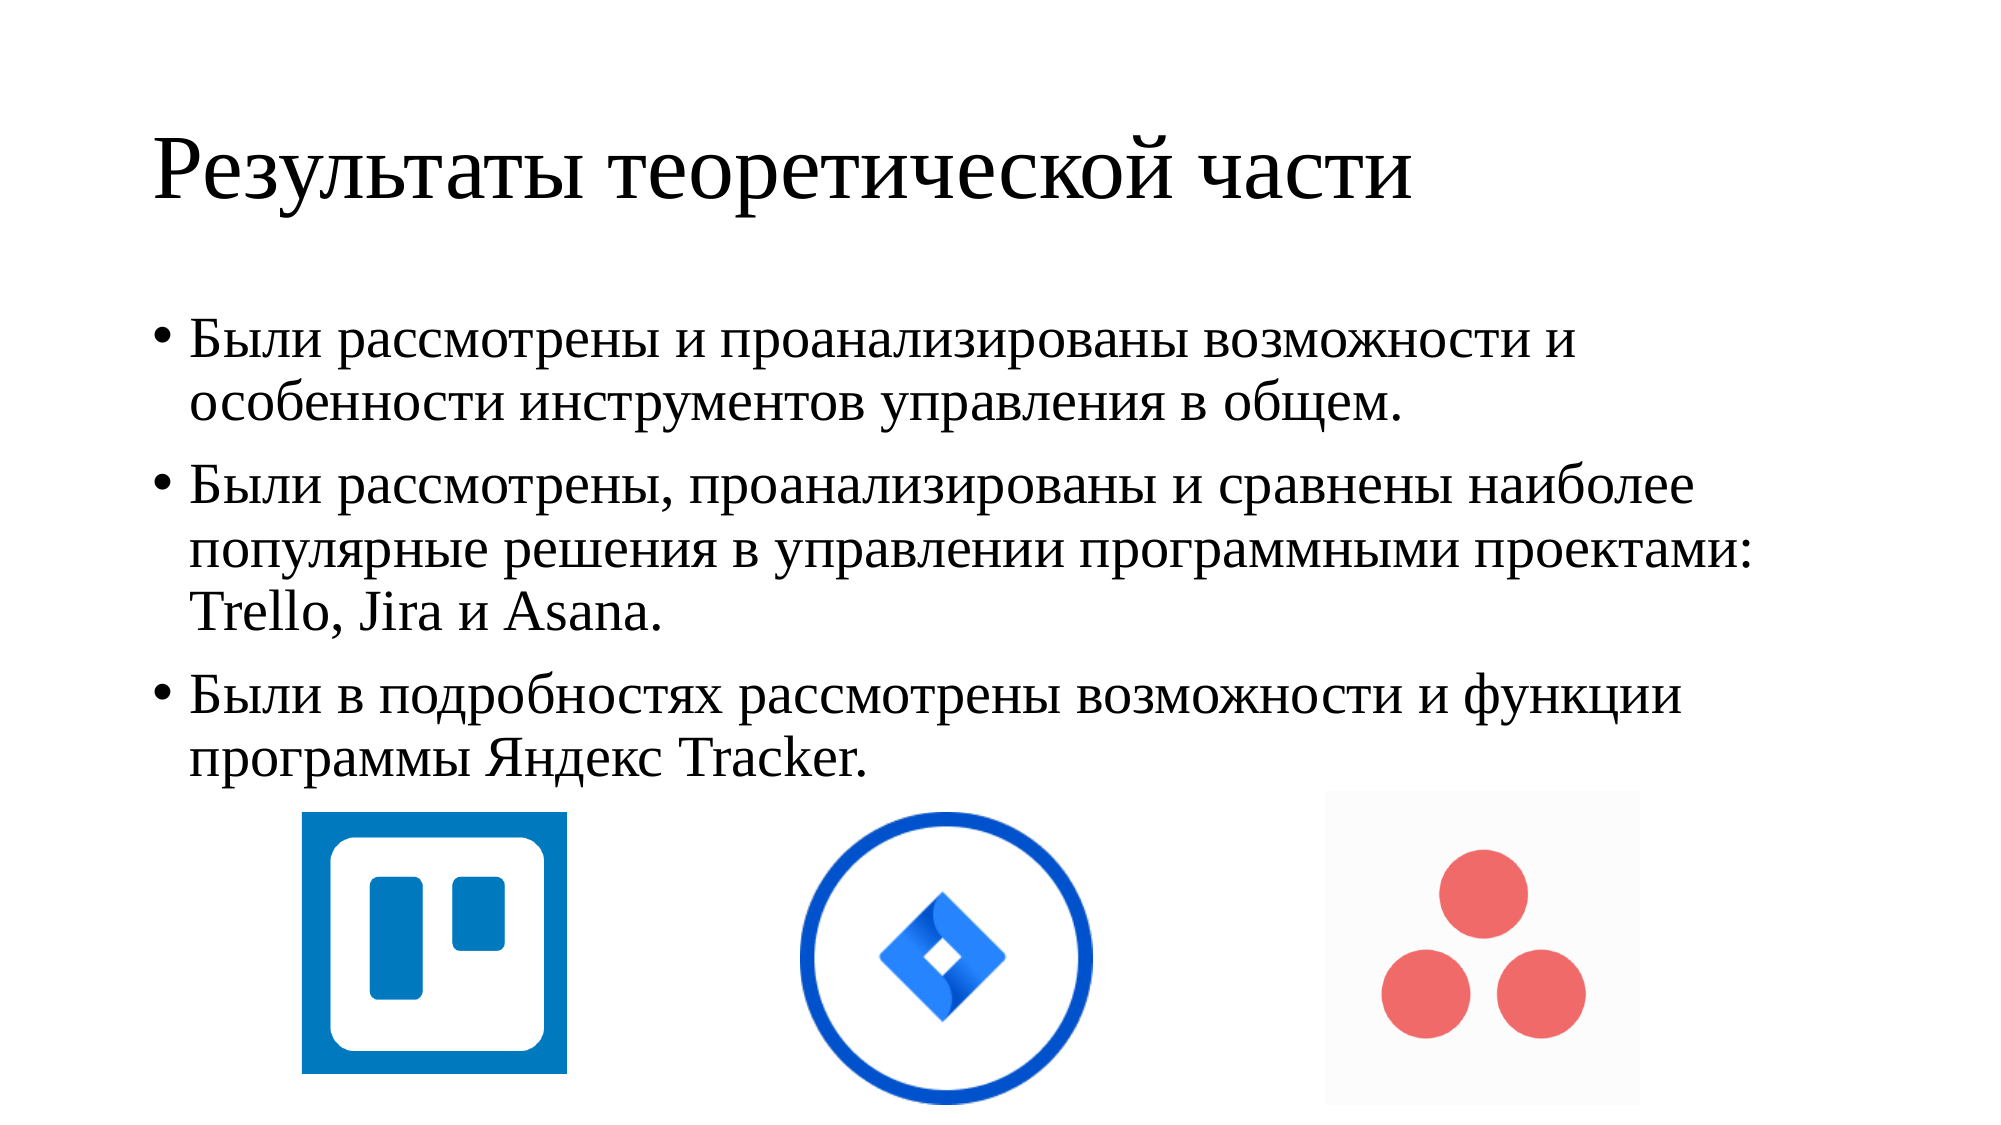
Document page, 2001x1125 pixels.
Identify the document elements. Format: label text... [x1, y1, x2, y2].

list Были рассмотрены и проанализированы возможности и особенности инструментов управления в общем. Были рассмотрены, проанализированы и сравнены наиболее популярные решения в управлении программными проектами: Trello, Jira и Asana. Были в подробностях рассмотрены возможности и функции программы Яндекс Tracker. [137, 299, 1863, 1014]
title Результаты теоретической части [137, 59, 1863, 278]
picture [1326, 791, 1640, 1105]
picture [800, 812, 1093, 1105]
picture [301, 812, 567, 1074]
